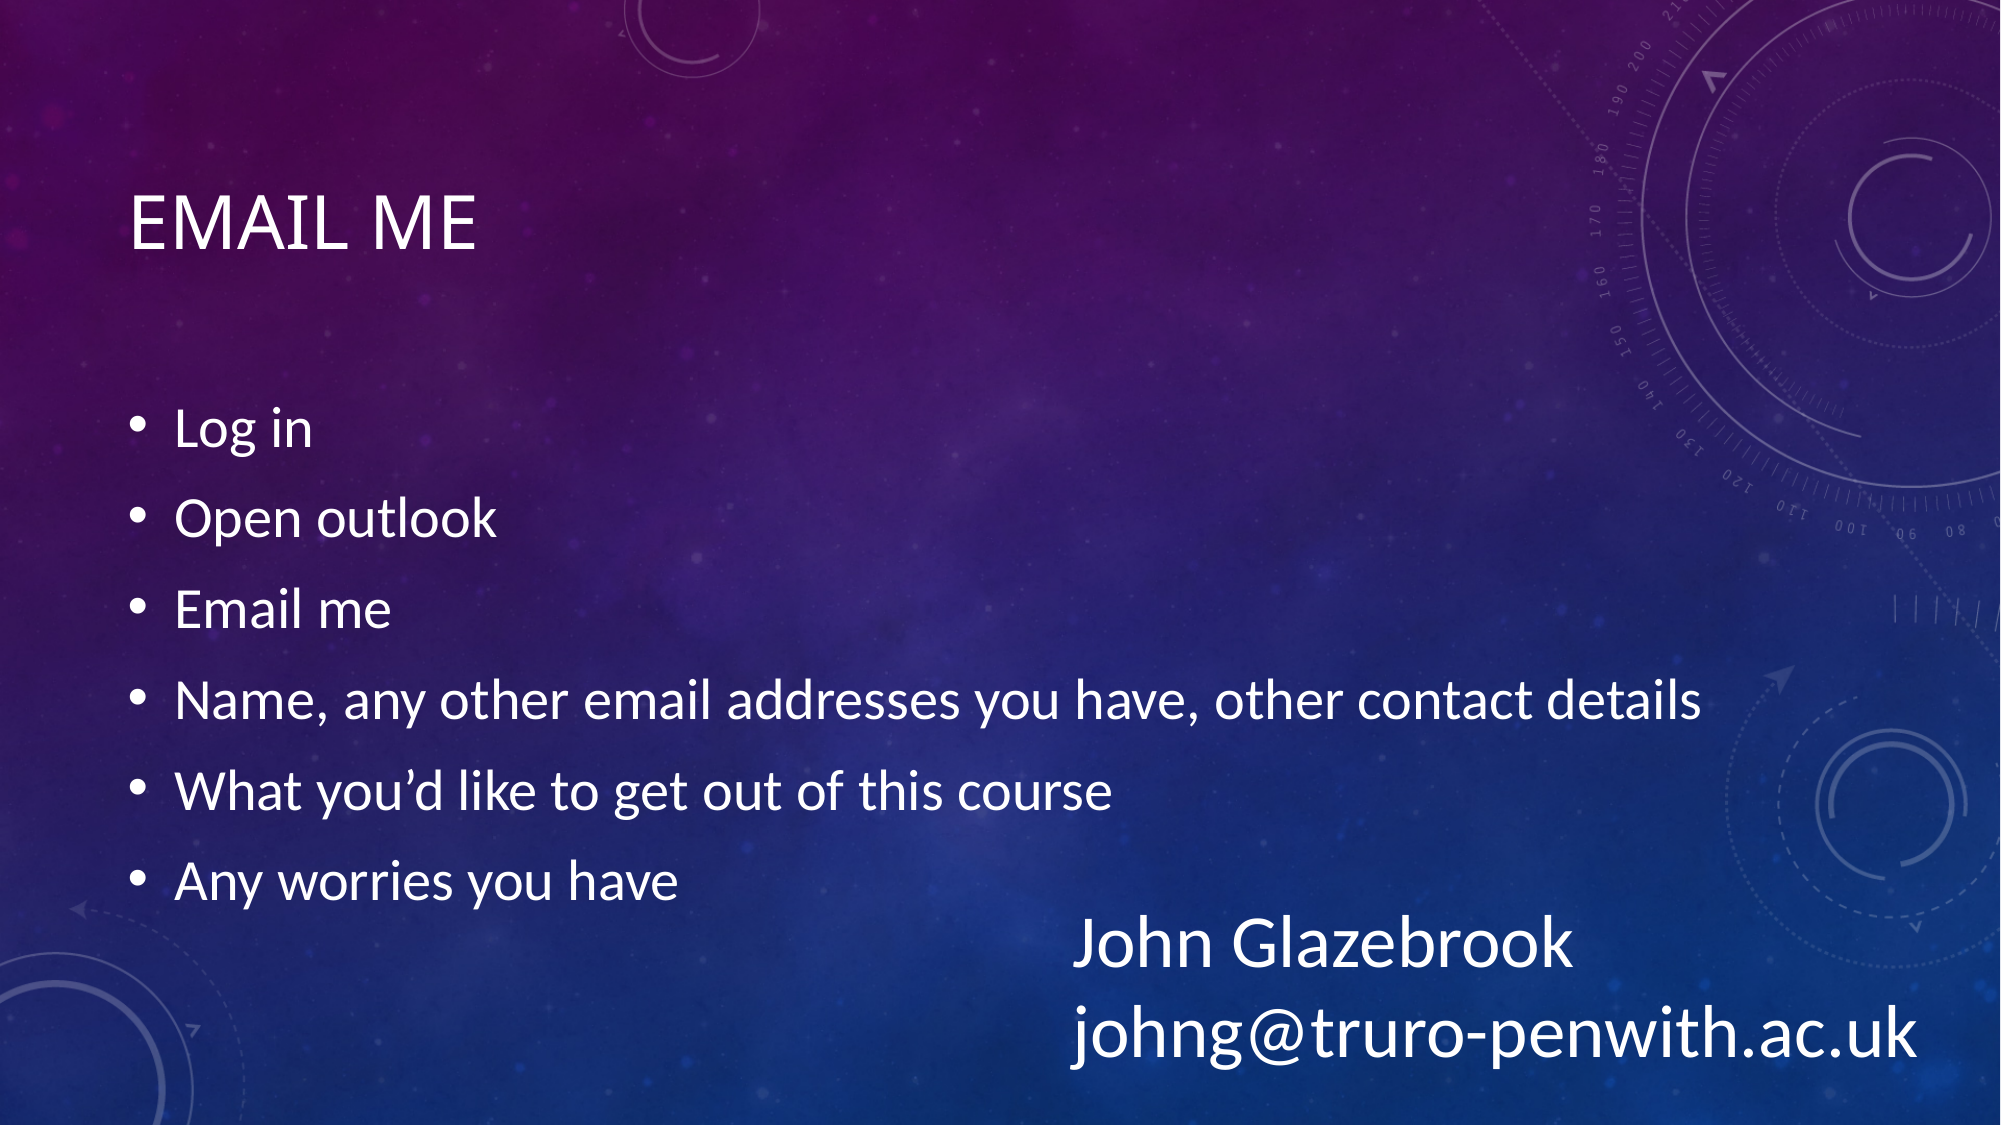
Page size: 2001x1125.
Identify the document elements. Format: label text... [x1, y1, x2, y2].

title Email me [112, 99, 1775, 339]
list Log in Open outlook Email me Name, any other email addresses you have, other contact details What you’d like to get out of this course Any worries you have [112, 351, 1775, 950]
picture [0, 0, 2001, 1125]
text_box John Glazebrook johng@truro-penwith.ac.uk [1057, 884, 1935, 1080]
